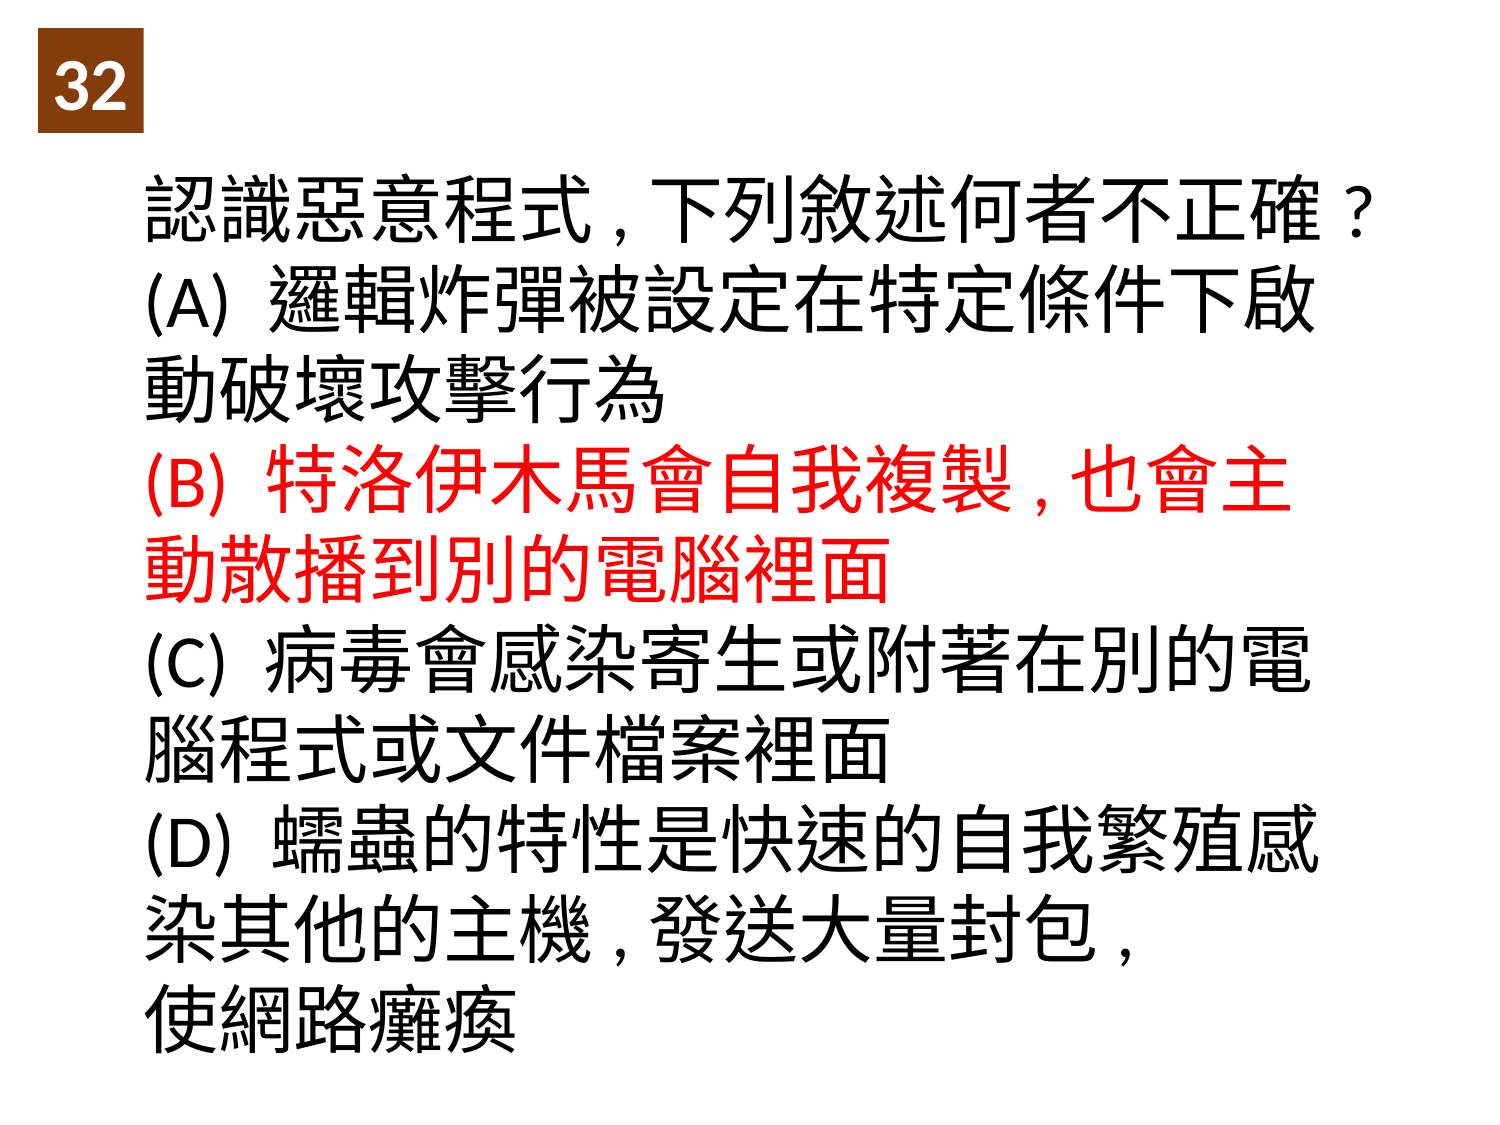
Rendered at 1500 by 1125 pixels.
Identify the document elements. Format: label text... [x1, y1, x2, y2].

text_box 認識惡意程式,下列敘述何者不正確? (A) 邏輯炸彈被設定在特定條件下啟動破壞攻擊行為 (B) 特洛伊木馬會自我複製,也會主動散播到別的電腦裡面 (C) 病毒會感染寄生或附著在別的電腦程式或文件檔案裡面 (D) 蠕蟲的特性是快速的自我繁殖感染其他的主機,發送大量封包, 使網路癱瘓 [128, 155, 1372, 1070]
text_box 32 [38, 28, 144, 133]
